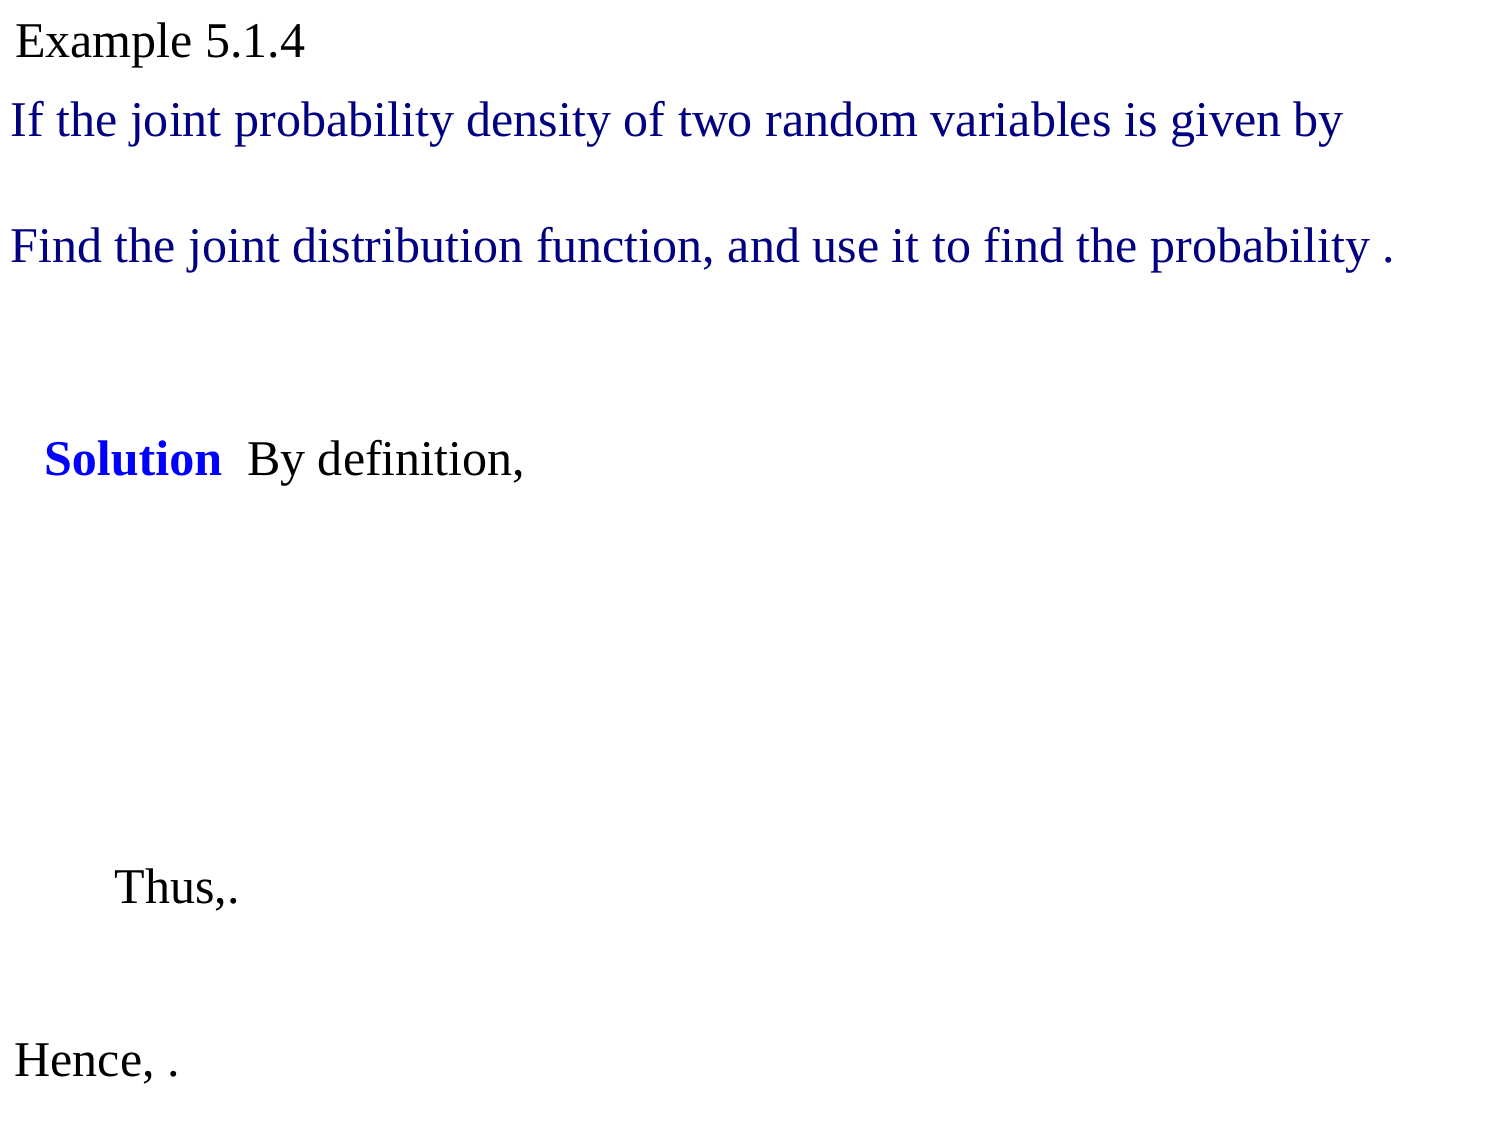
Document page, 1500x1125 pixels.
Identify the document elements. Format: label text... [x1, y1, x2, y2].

text_box Solution By definition, [29, 418, 796, 494]
text_box Example 5.1.4 [0, 0, 372, 76]
